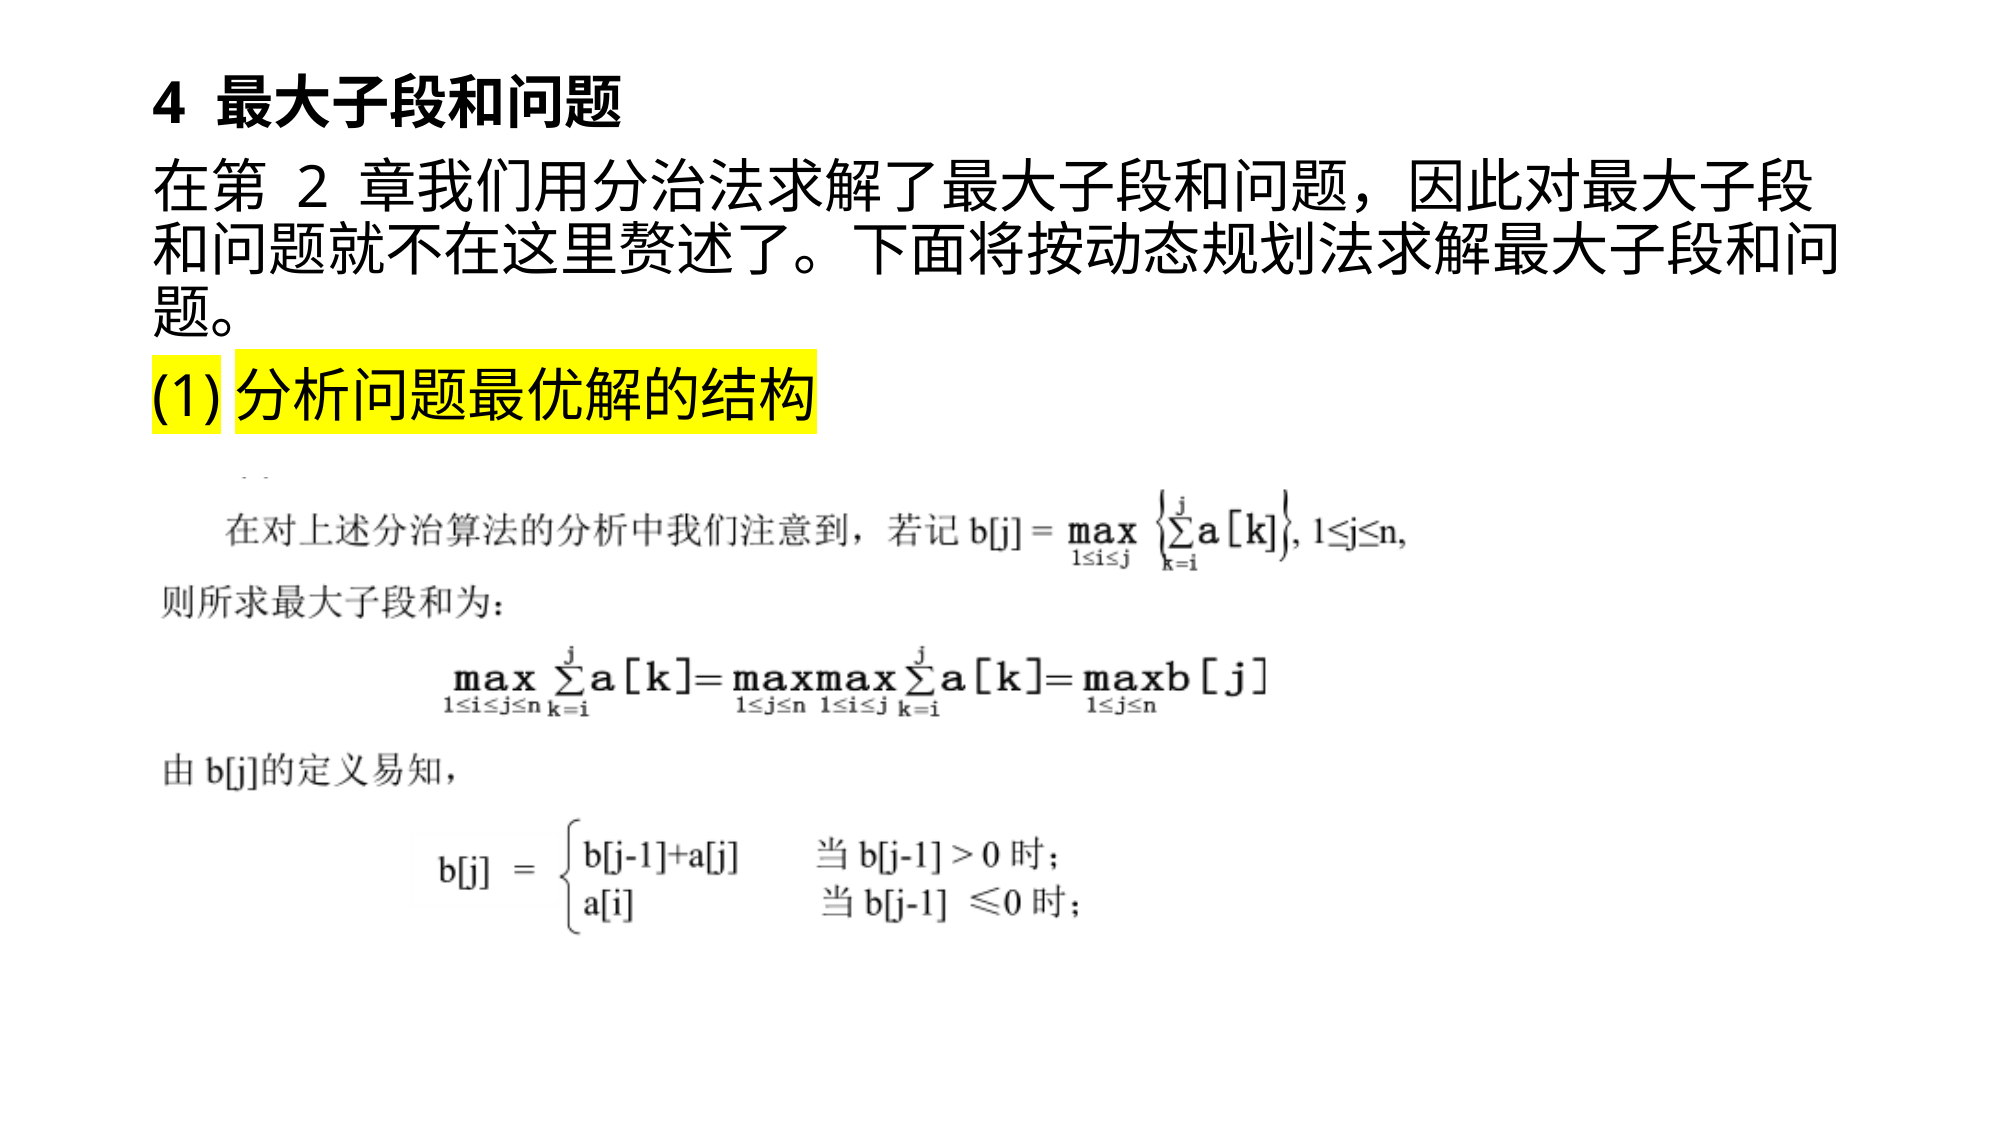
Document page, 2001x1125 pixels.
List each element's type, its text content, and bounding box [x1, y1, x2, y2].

list 4 最大子段和问题 在第 2 章我们用分治法求解了最大子段和问题，因此对最大子段和问题就不在这里赘述了。下面将按动态规划法求解最大子段和问题。 (1)分析问题最优解的结构 [137, 65, 1863, 1014]
picture [121, 477, 1527, 949]
